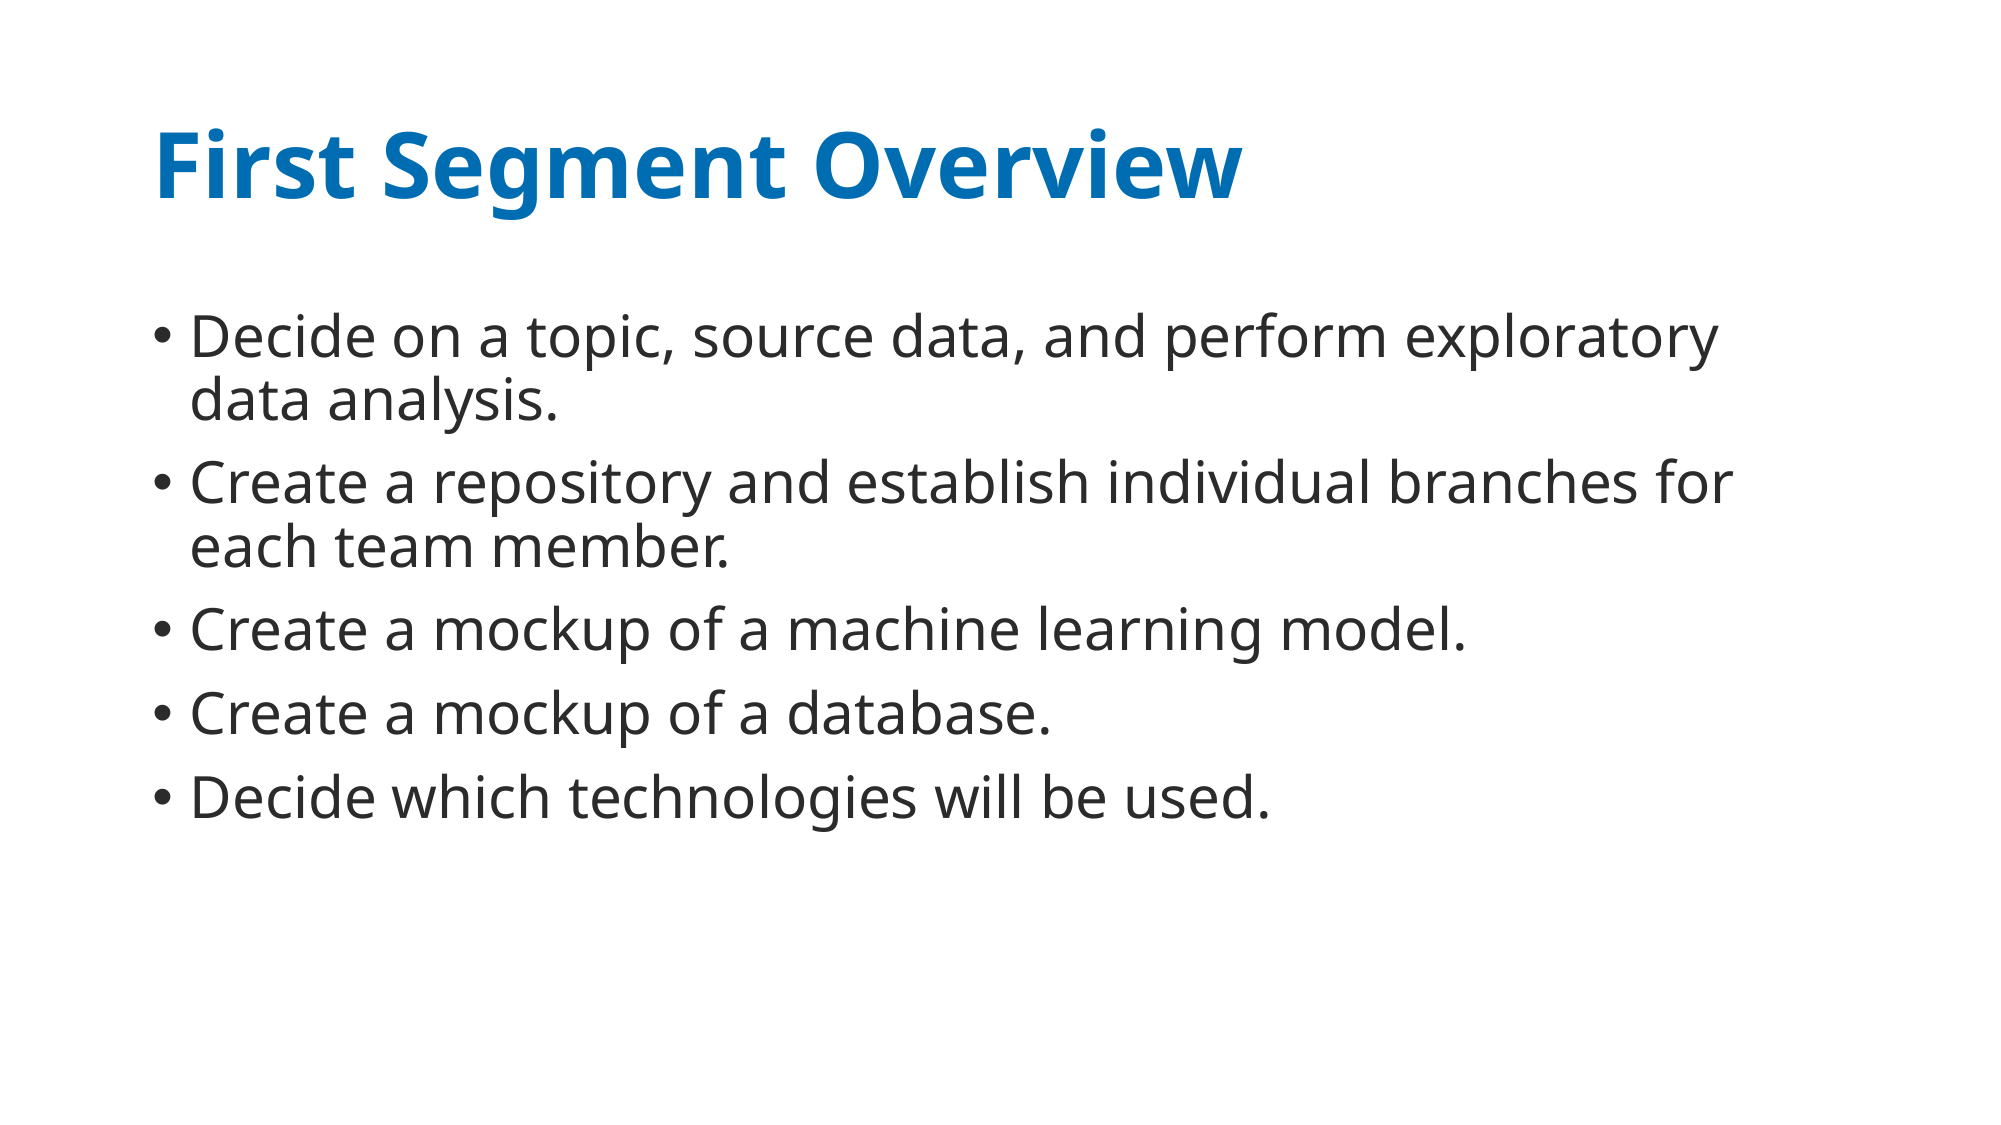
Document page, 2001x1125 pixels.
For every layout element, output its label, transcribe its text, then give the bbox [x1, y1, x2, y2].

title First Segment Overview [137, 59, 1863, 278]
list Decide on a topic, source data, and perform exploratory data analysis. Create a repository and establish individual branches for each team member. Create a mockup of a machine learning model. Create a mockup of a database. Decide which technologies will be used. [137, 299, 1863, 1014]
